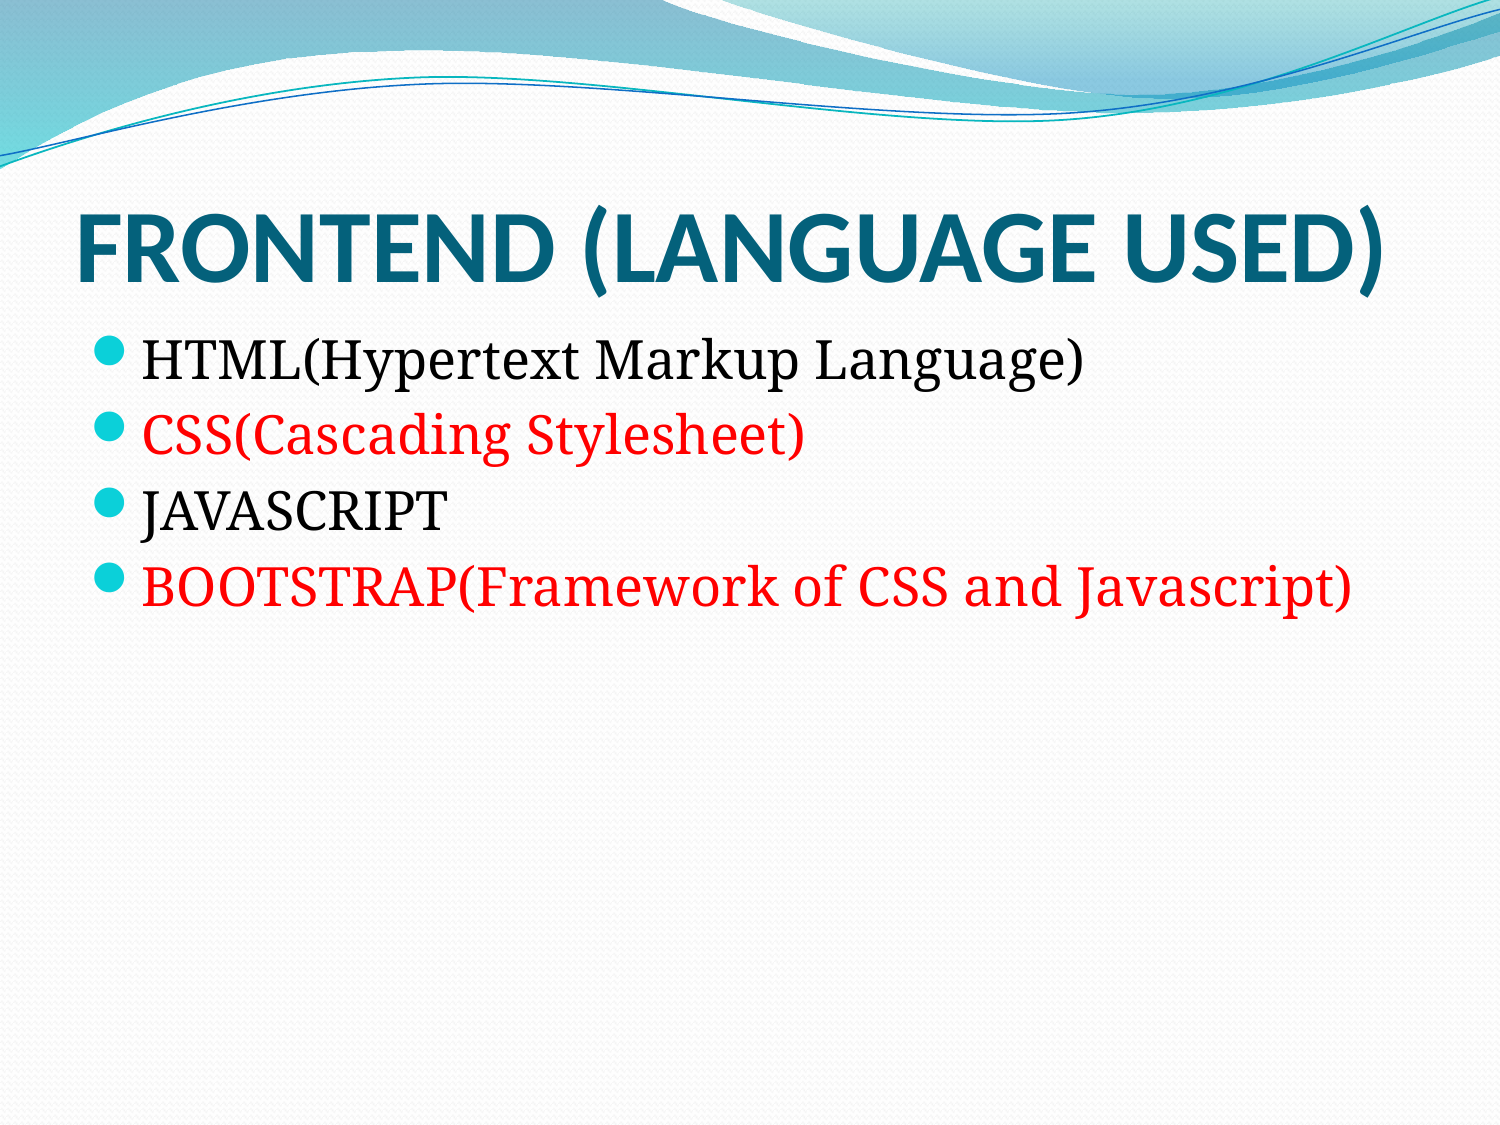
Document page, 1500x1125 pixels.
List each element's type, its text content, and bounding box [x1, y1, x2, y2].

list HTML(Hypertext Markup Language) CSS(Cascading Stylesheet) JAVASCRIPT BOOTSTRAP(Framework of CSS and Javascript) [74, 317, 1426, 1038]
title FRONTEND (LANGUAGE USED) [74, 115, 1426, 304]
